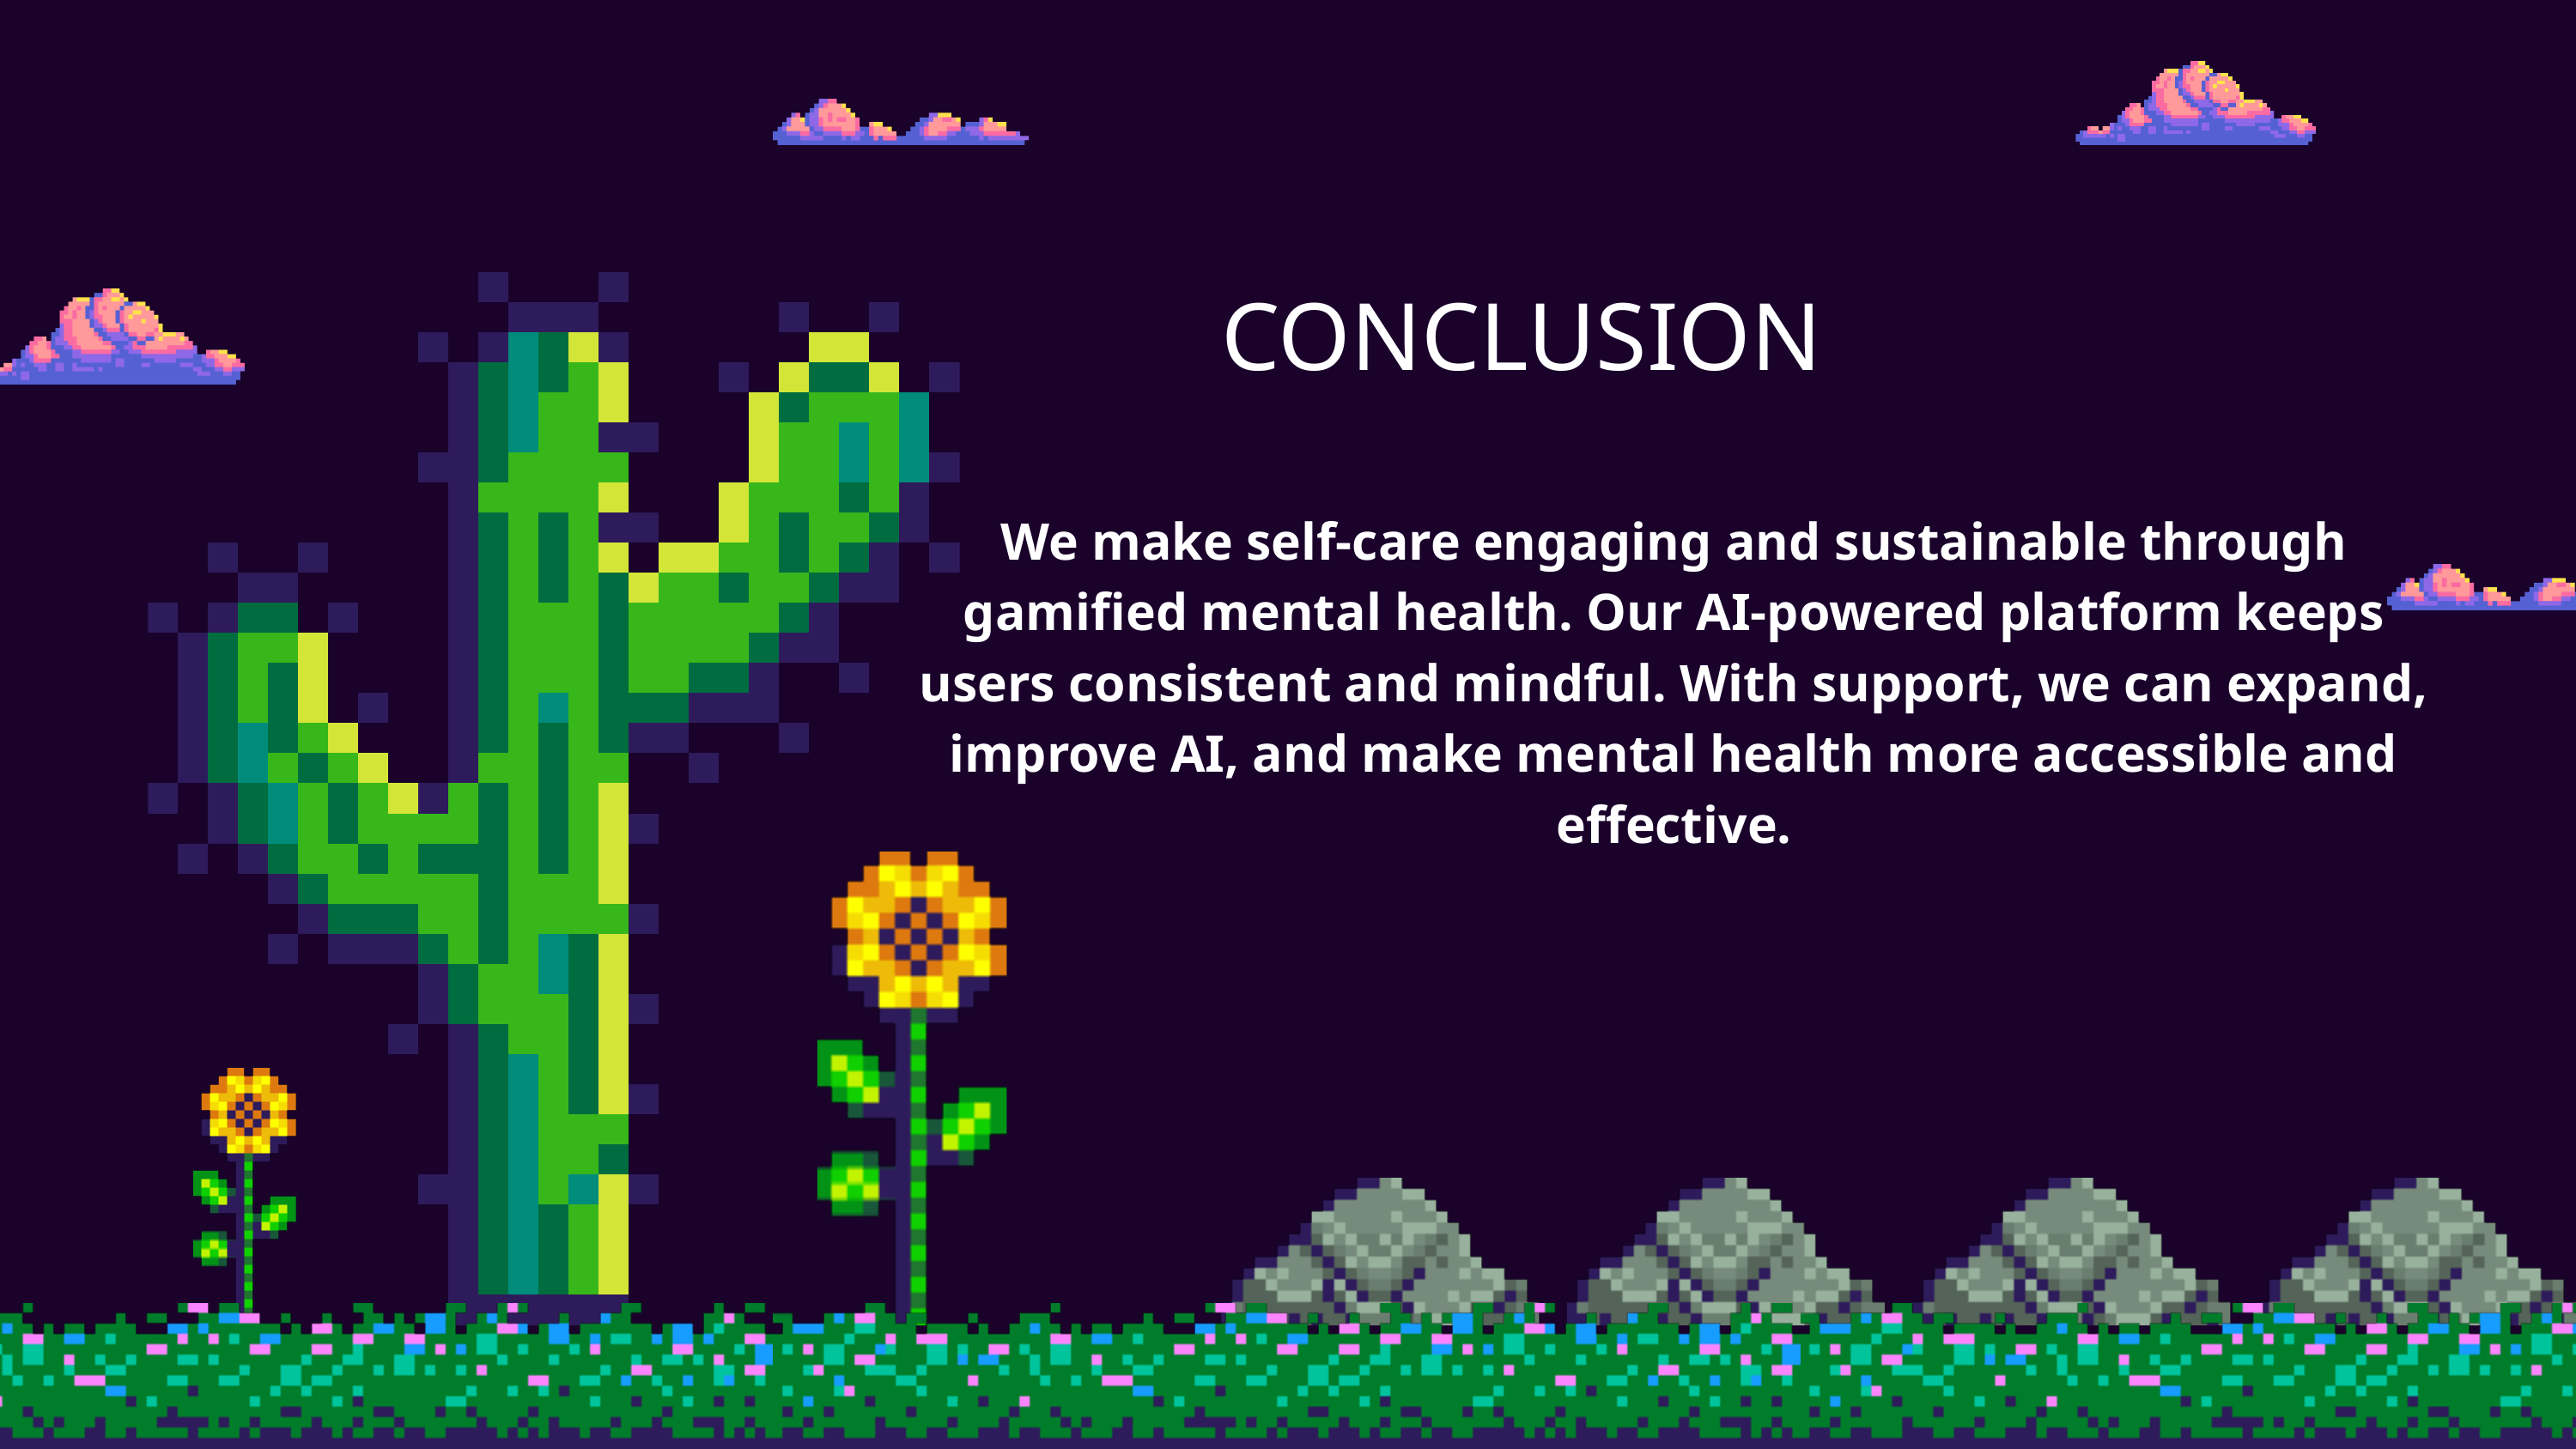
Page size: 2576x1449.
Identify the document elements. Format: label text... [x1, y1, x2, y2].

text_box [2437, 564, 2576, 610]
text_box [772, 1303, 1800, 1449]
text_box [1221, 1178, 1540, 1303]
text_box [2075, 61, 2316, 145]
text_box [772, 99, 1030, 145]
text_box [1800, 1303, 2576, 1449]
text_box [1566, 1178, 1885, 1303]
text_box [1912, 1178, 2231, 1303]
text_box [0, 1303, 772, 1449]
text_box [2258, 1178, 2576, 1303]
text_box [193, 1068, 296, 1303]
text_box We make self-care engaging and sustainable through gamified mental health. Our AI-powered platform keeps users consistent and mindful. With support, we can expand, improve AI, and make mental health more accessible and effective. [912, 499, 2437, 925]
text_box [148, 272, 960, 1303]
text_box [0, 288, 245, 385]
text_box CONCLUSION [1221, 258, 2356, 390]
text_box [817, 852, 1007, 1303]
